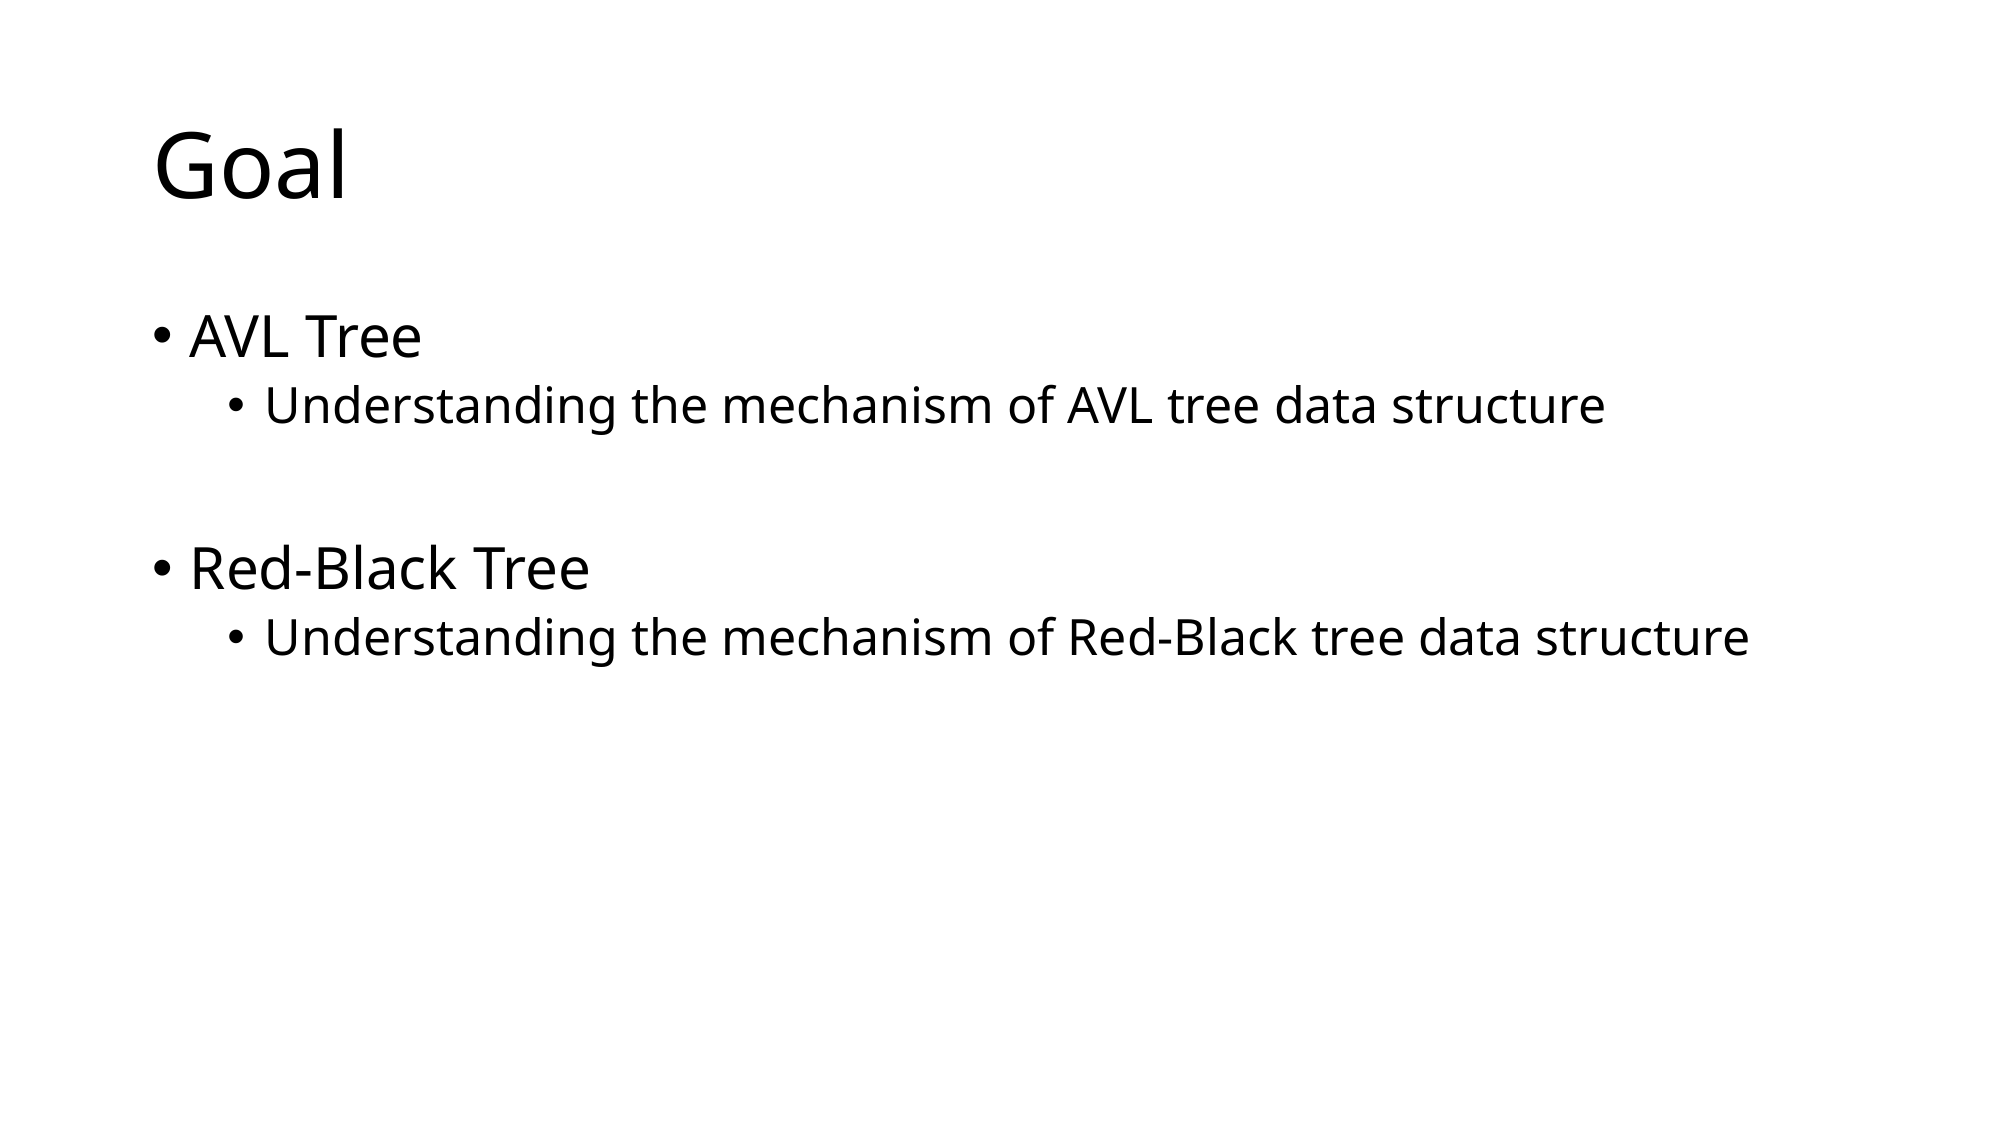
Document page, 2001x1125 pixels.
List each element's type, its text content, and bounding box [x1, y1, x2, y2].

list AVL Tree Understanding the mechanism of AVL tree data structure Red-Black Tree Understanding the mechanism of Red-Black tree data structure [137, 299, 1863, 1014]
title Goal [137, 59, 1863, 278]
